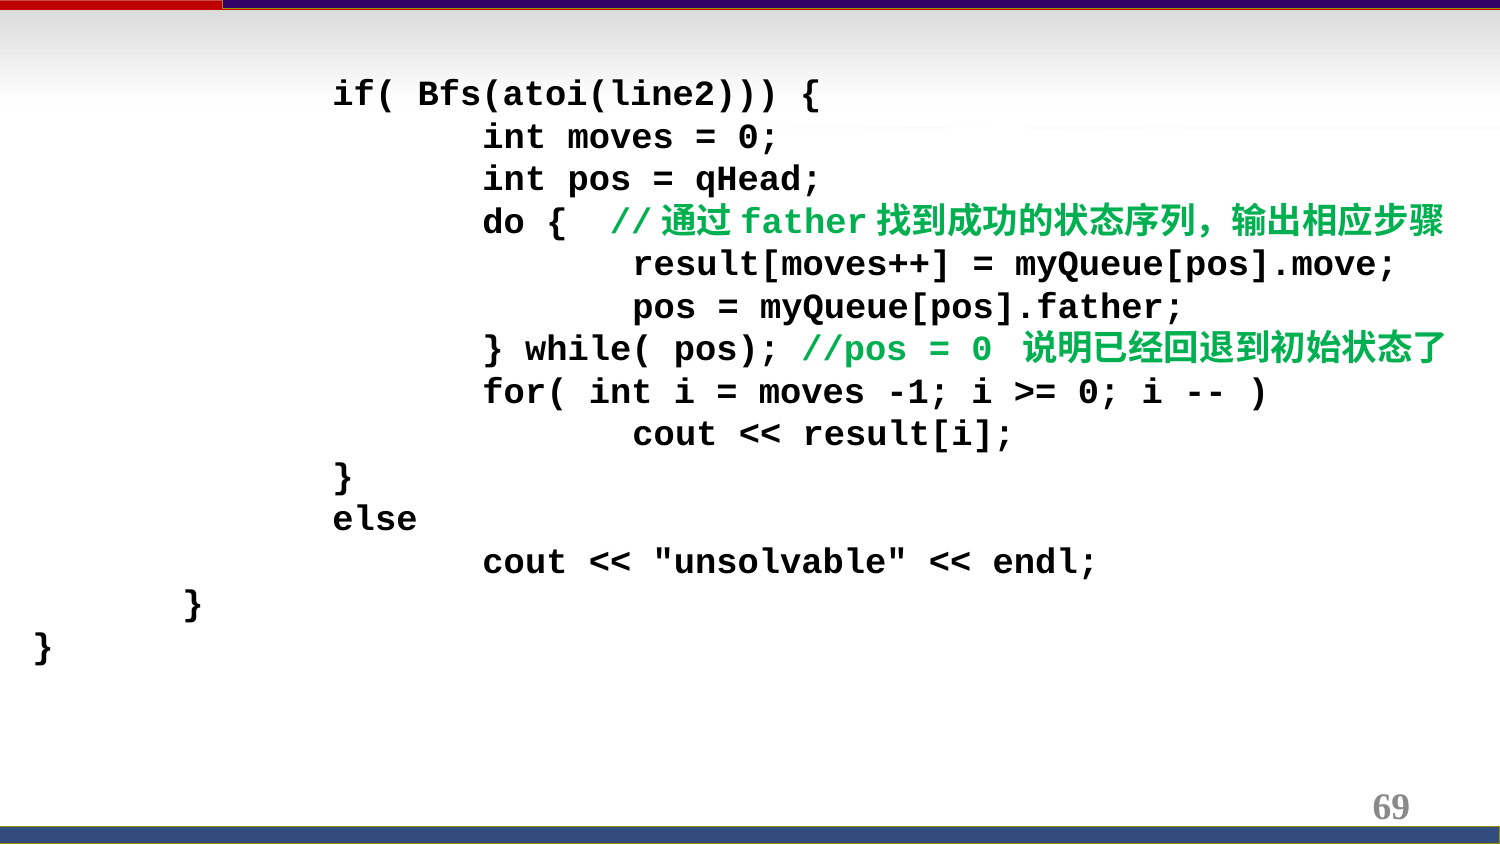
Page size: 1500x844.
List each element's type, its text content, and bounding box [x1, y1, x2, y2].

picture [0, 10, 1500, 129]
text_box if( Bfs(atoi(line2))) { int moves = 0; int pos = qHead; do { //通过father找到成功的状态序列，输出相应步骤 result[moves++] = myQueue[pos].move; pos = myQueue[pos].father; } while( pos); //pos = 0 说明已经回退到初始状态了 for( int i = moves -1; i >= 0; i -- ) cout << result[i]; } else cout << "unsolvable" << endl; } } [17, 20, 1483, 673]
